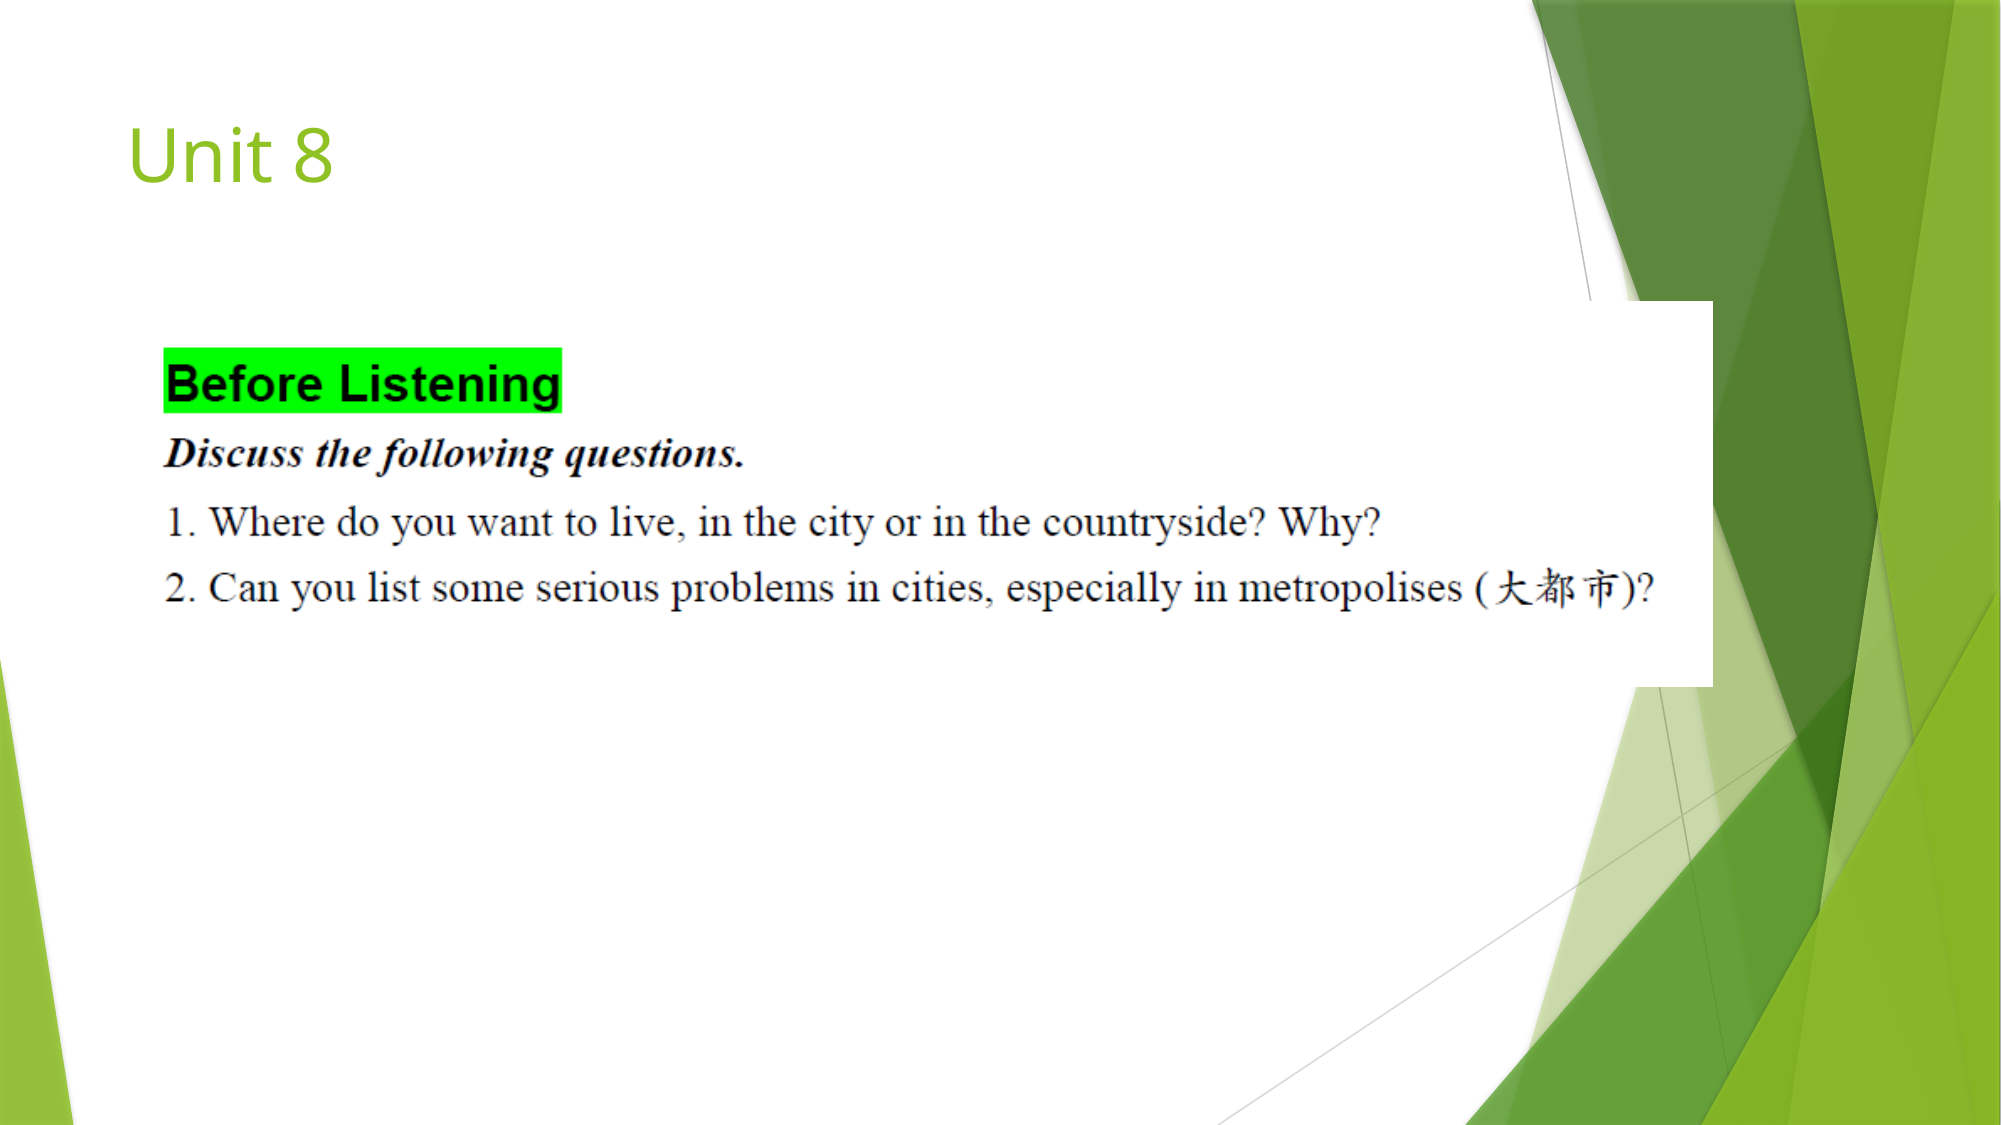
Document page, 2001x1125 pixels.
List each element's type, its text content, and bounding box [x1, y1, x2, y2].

title Unit 8 [111, 99, 1522, 301]
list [110, 301, 1714, 688]
